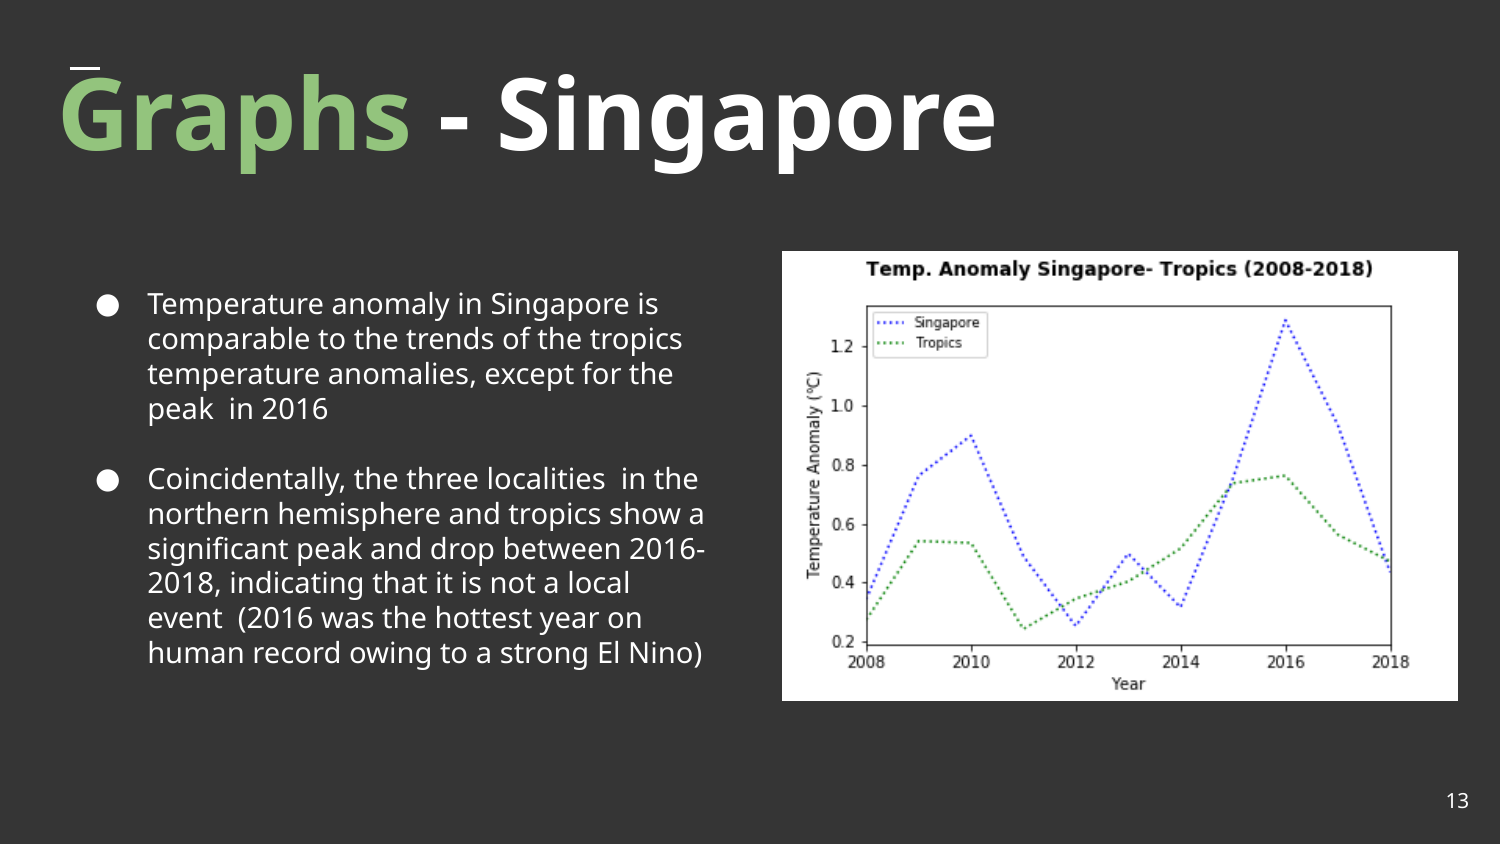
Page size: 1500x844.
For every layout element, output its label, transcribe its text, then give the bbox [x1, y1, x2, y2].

text_box Temperature anomaly in Singapore is comparable to the trends of the tropics temperature anomalies, except for the peak in 2016 Coincidentally, the three localities in the northern hemisphere and tropics show a significant peak and drop between 2016-2018, indicating that it is not a local event (2016 was the hottest year on human record owing to a strong El Nino) [57, 270, 725, 657]
title Graphs - Singapore [42, 35, 1458, 182]
picture [782, 250, 1459, 702]
slide_number 13 [1394, 769, 1484, 834]
